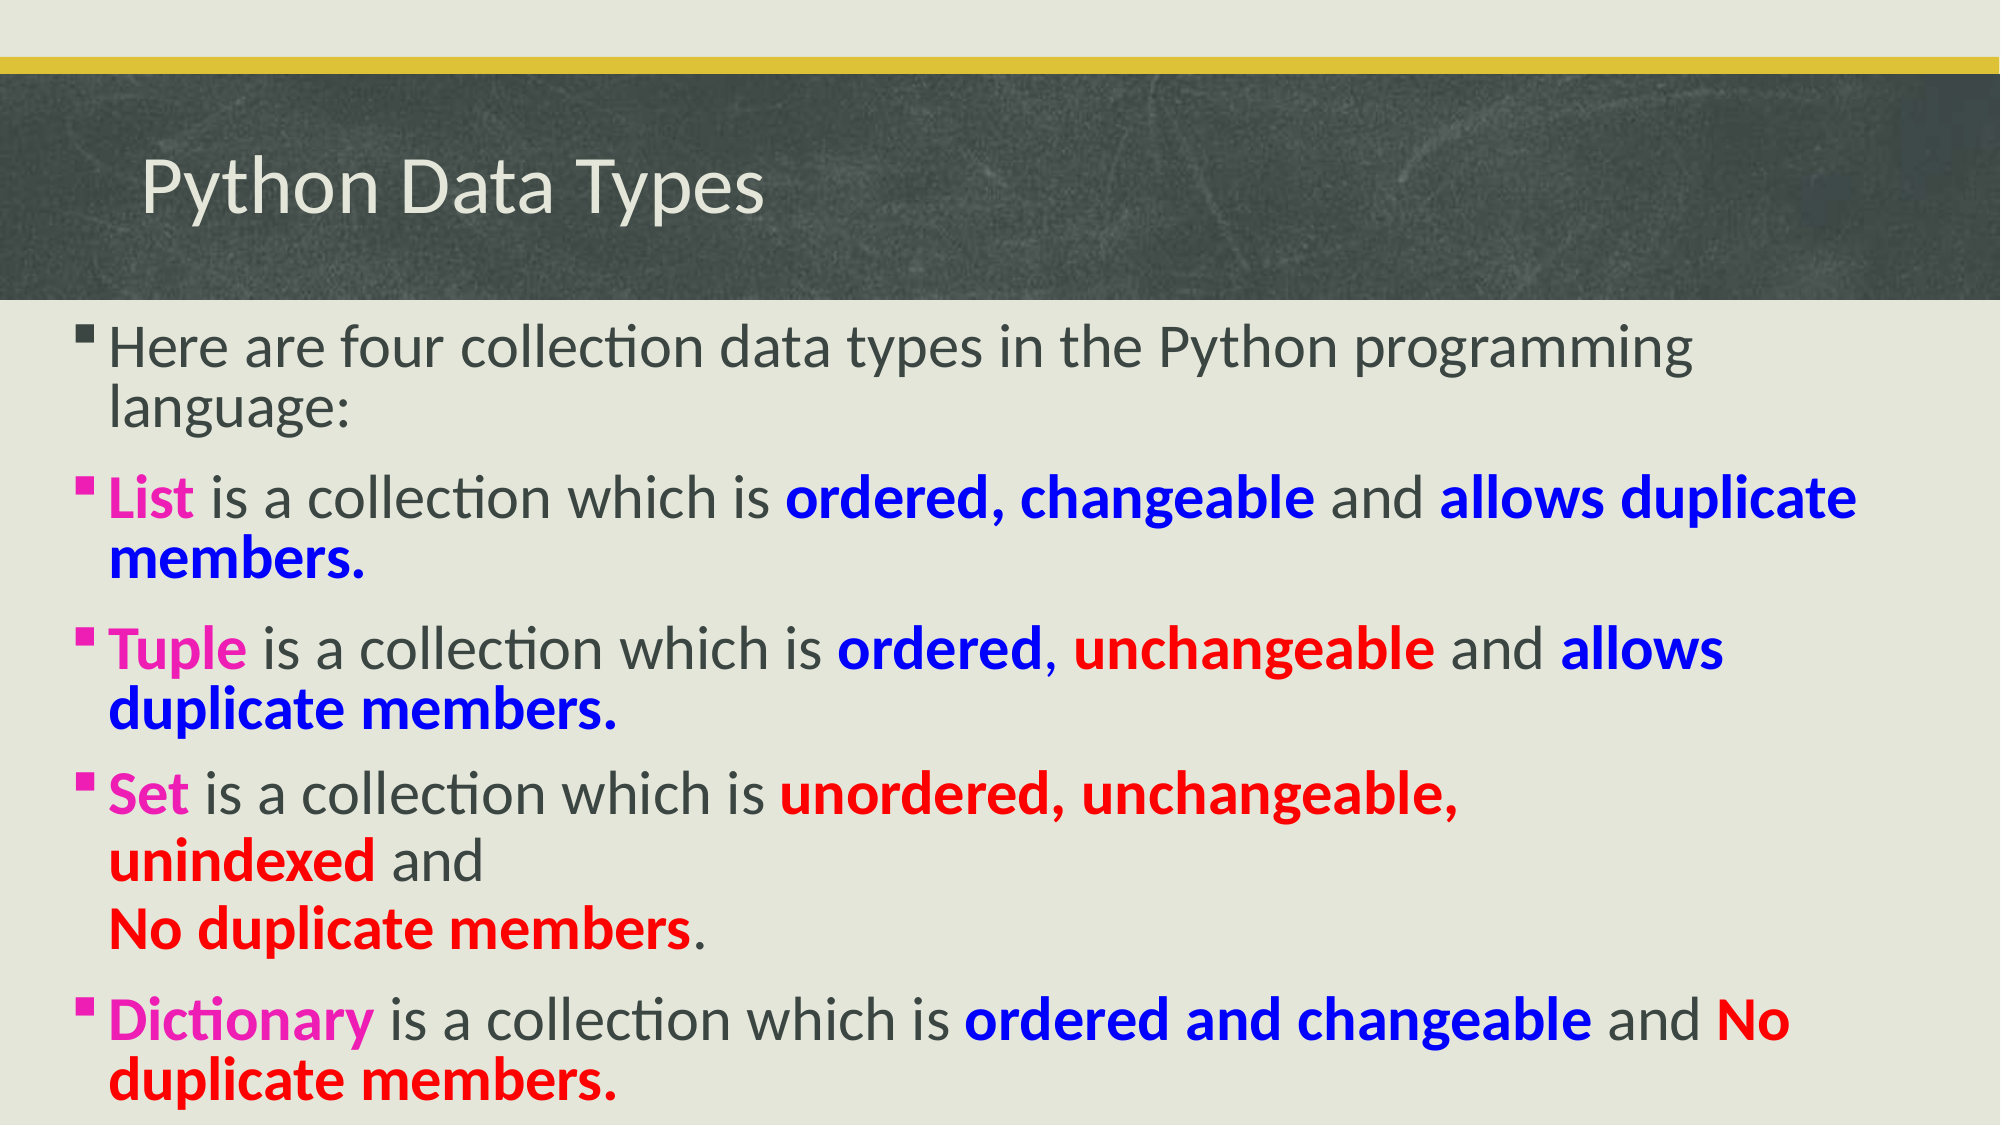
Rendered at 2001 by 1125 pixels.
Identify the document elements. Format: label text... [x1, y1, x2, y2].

picture [0, 74, 2000, 300]
text_box Here are four collection data types in the Python programming language: List is a collection which is ordered, changeable and allows duplicate members. Tuple is a collection which is ordered, unchangeable and allows duplicate members. Set is a collection which is unordered, unchangeable, unindexed and No duplicate members. Dictionary is a collection which is ordered and changeable and No duplicate members. [68, 303, 1864, 1113]
title Python Data Types [137, 99, 1864, 303]
